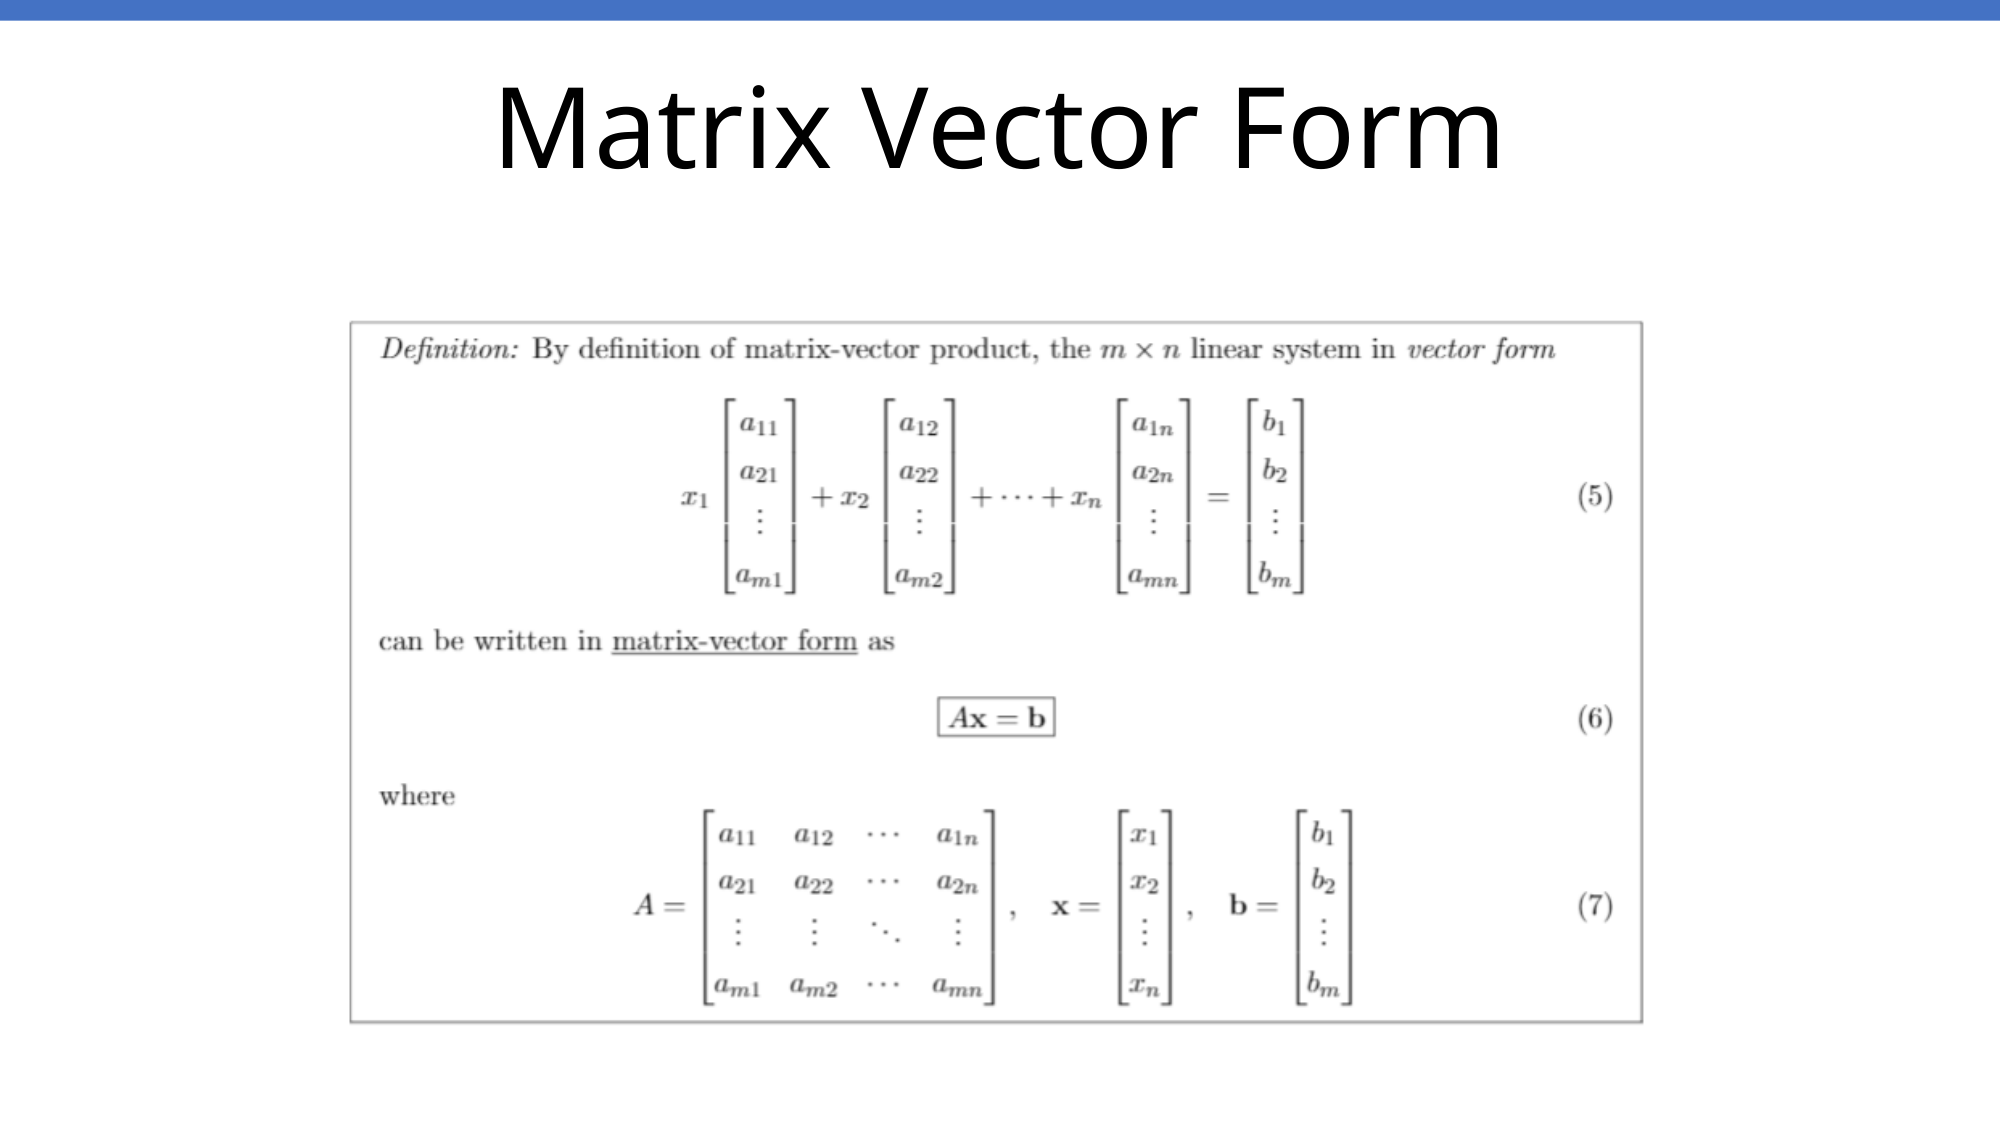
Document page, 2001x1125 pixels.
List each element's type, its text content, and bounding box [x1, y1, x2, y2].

title Matrix Vector Form [137, 47, 1863, 201]
picture [337, 305, 1663, 1035]
text_box [0, 0, 2000, 21]
